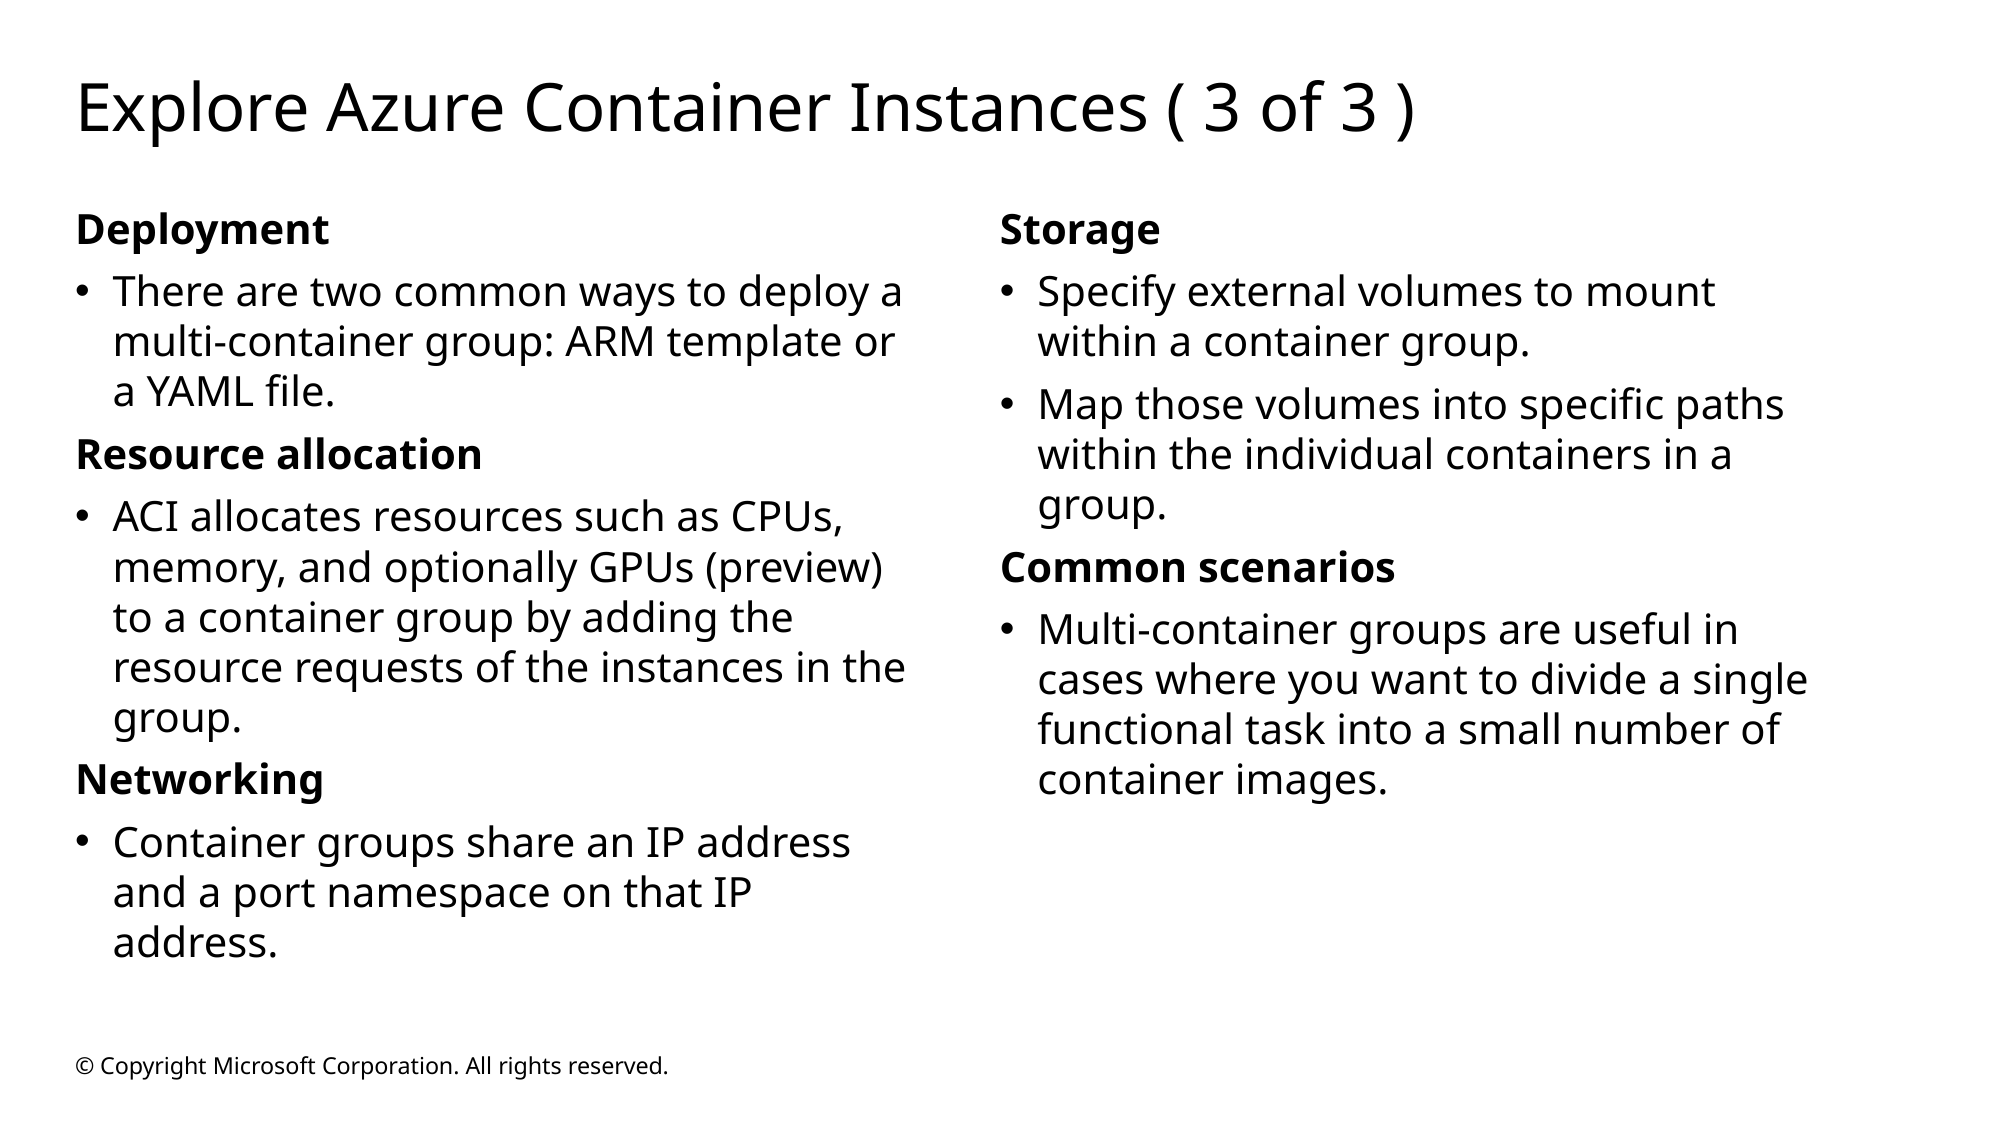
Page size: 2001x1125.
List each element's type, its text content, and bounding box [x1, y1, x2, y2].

title Explore Azure Container Instances ( 3 of 3 ) [75, 67, 1916, 153]
text_box Storage Specify external volumes to mount within a container group. Map those volumes into specific paths within the individual containers in a group. Common scenarios Multi-container groups are useful in cases where you want to divide a single functional task into a small number of container images. [999, 202, 1846, 993]
list Deployment There are two common ways to deploy a multi-container group: ARM template or a YAML file. Resource allocation ACI allocates resources such as CPUs, memory, and optionally GPUs (preview) to a container group by adding the resource requests of the instances in the group. Networking Container groups share an IP address and a port namespace on that IP address. [75, 202, 921, 993]
